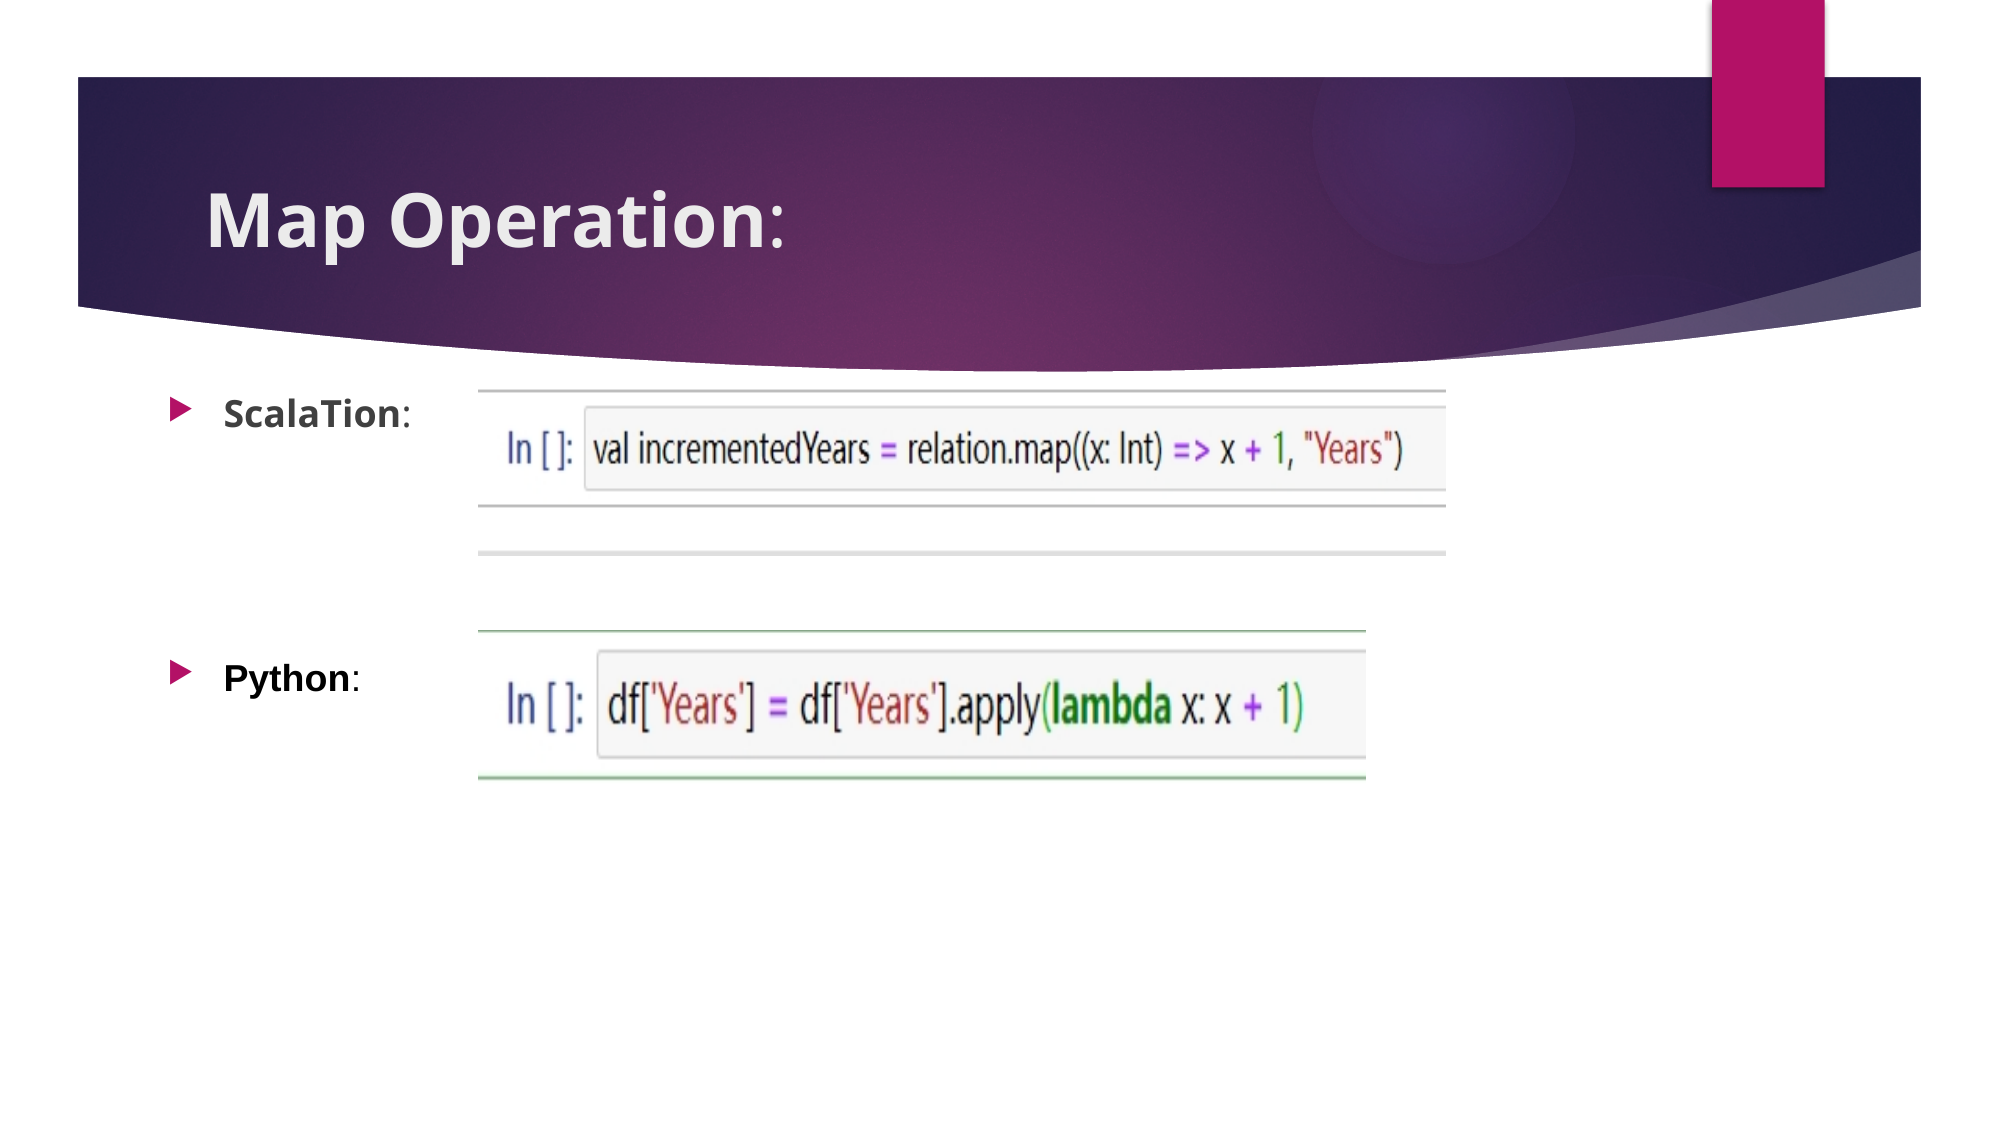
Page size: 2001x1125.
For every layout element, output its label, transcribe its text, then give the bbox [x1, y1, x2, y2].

title Map Operation: [189, 159, 1627, 276]
picture [477, 379, 1446, 556]
list ScalaTion: Python: [152, 382, 1600, 944]
picture [477, 629, 1366, 807]
